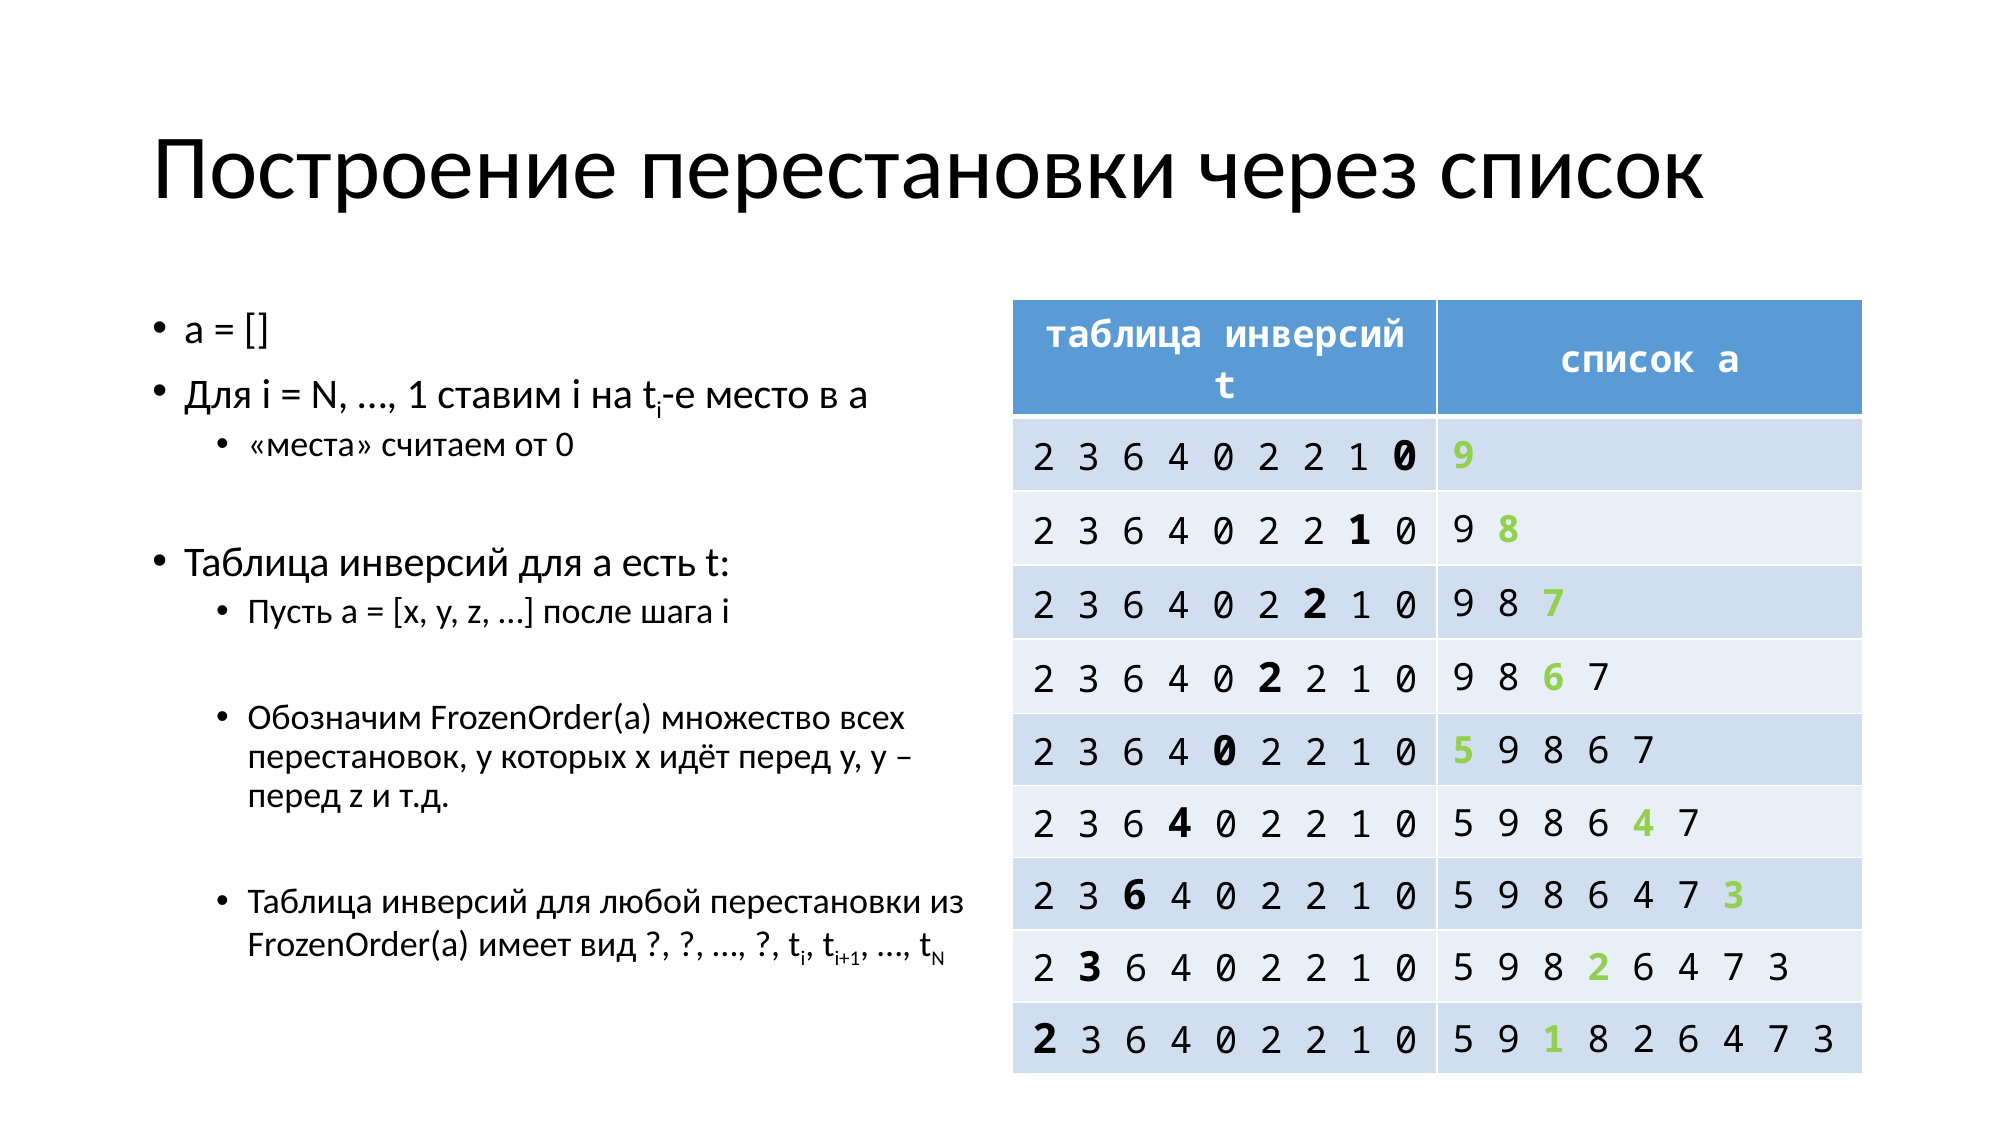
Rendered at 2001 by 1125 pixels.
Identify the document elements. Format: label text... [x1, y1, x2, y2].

table_cell 2 3 6 4 0 2 2 1 0 [1013, 419, 1436, 490]
table_cell 2 3 6 4 0 2 2 1 0 [1013, 566, 1436, 638]
table_cell 9 8 6 7 [1438, 640, 1862, 713]
table_cell 2 3 6 4 0 2 2 1 0 [1013, 786, 1436, 857]
table_cell 5 9 1 8 2 6 4 7 3 [1438, 1003, 1862, 1073]
table_cell 2 3 6 4 0 2 2 1 0 [1013, 1003, 1436, 1073]
table_cell 2 3 6 4 0 2 2 1 0 [1013, 492, 1436, 564]
table_cell 2 3 6 4 0 2 2 1 0 [1013, 931, 1436, 1001]
table_cell 5 9 8 6 4 7 [1438, 786, 1862, 857]
table_header таблица инверсий t [1013, 300, 1436, 414]
table_cell 5 9 8 2 6 4 7 3 [1438, 931, 1862, 1001]
table_cell 2 3 6 4 0 2 2 1 0 [1013, 858, 1436, 929]
table_cell 9 [1438, 419, 1862, 490]
title Построение перестановки через список [137, 59, 1863, 278]
table_cell 5 9 8 6 4 7 3 [1438, 858, 1862, 929]
table_cell 2 3 6 4 0 2 2 1 0 [1013, 640, 1436, 713]
table_cell 9 8 7 [1438, 566, 1862, 638]
table_cell 2 3 6 4 0 2 2 1 0 [1013, 714, 1436, 785]
table_cell 9 8 [1438, 492, 1862, 564]
list a = [] Для i = N, …, 1 ставим i на ti-е место в a «места» считаем от 0 Таблица инверсий для a есть t: Пусть a = [x, y, z, …] после шага i Обозначим FrozenOrder(a) множество всех перестановок, у которых x идёт перед y, y – перед z и т.д. Таблица инверсий для любой перестановки из FrozenOrder(a) имеет вид ?, ?, …, ?, ti, ti+1, …, tN [137, 299, 988, 1014]
table_cell 5 9 8 6 7 [1438, 714, 1862, 785]
table_header список а [1438, 300, 1862, 414]
